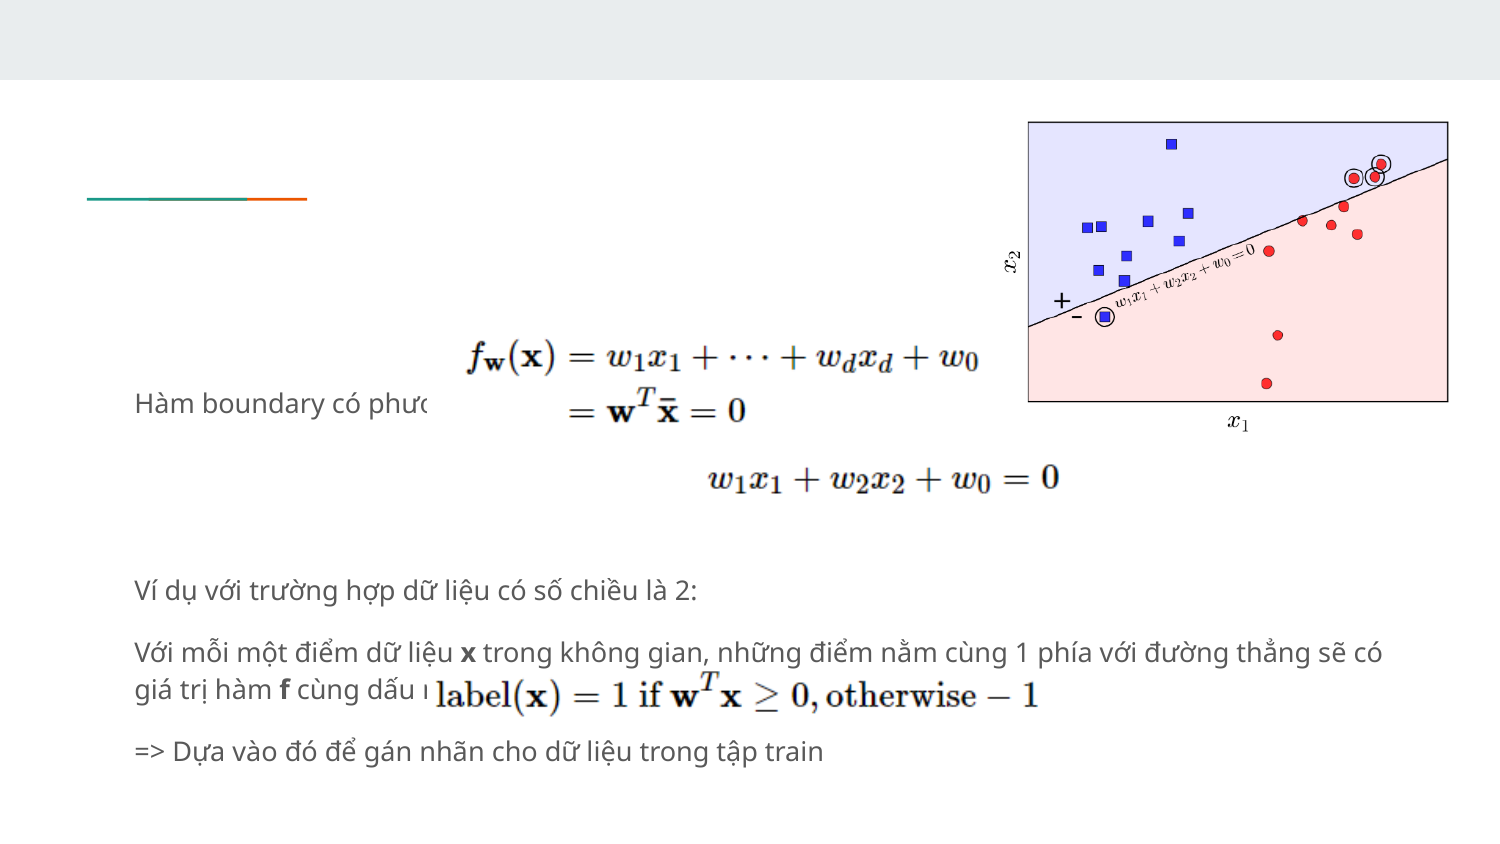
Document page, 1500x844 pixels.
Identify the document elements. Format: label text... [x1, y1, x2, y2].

picture [706, 460, 1062, 497]
picture [427, 112, 1479, 435]
list Hàm boundary có phương trình: Ví dụ với trường hợp dữ liệu có số chiều là 2: Với mỗi một điểm dữ liệu x trong không gian, những điểm nằm cùng 1 phía với đường thẳng sẽ có giá trị hàm f cùng dấu nhau => Dựa vào đó để gán nhãn cho dữ liệu trong tập train [119, 366, 1440, 844]
picture [427, 670, 1060, 720]
